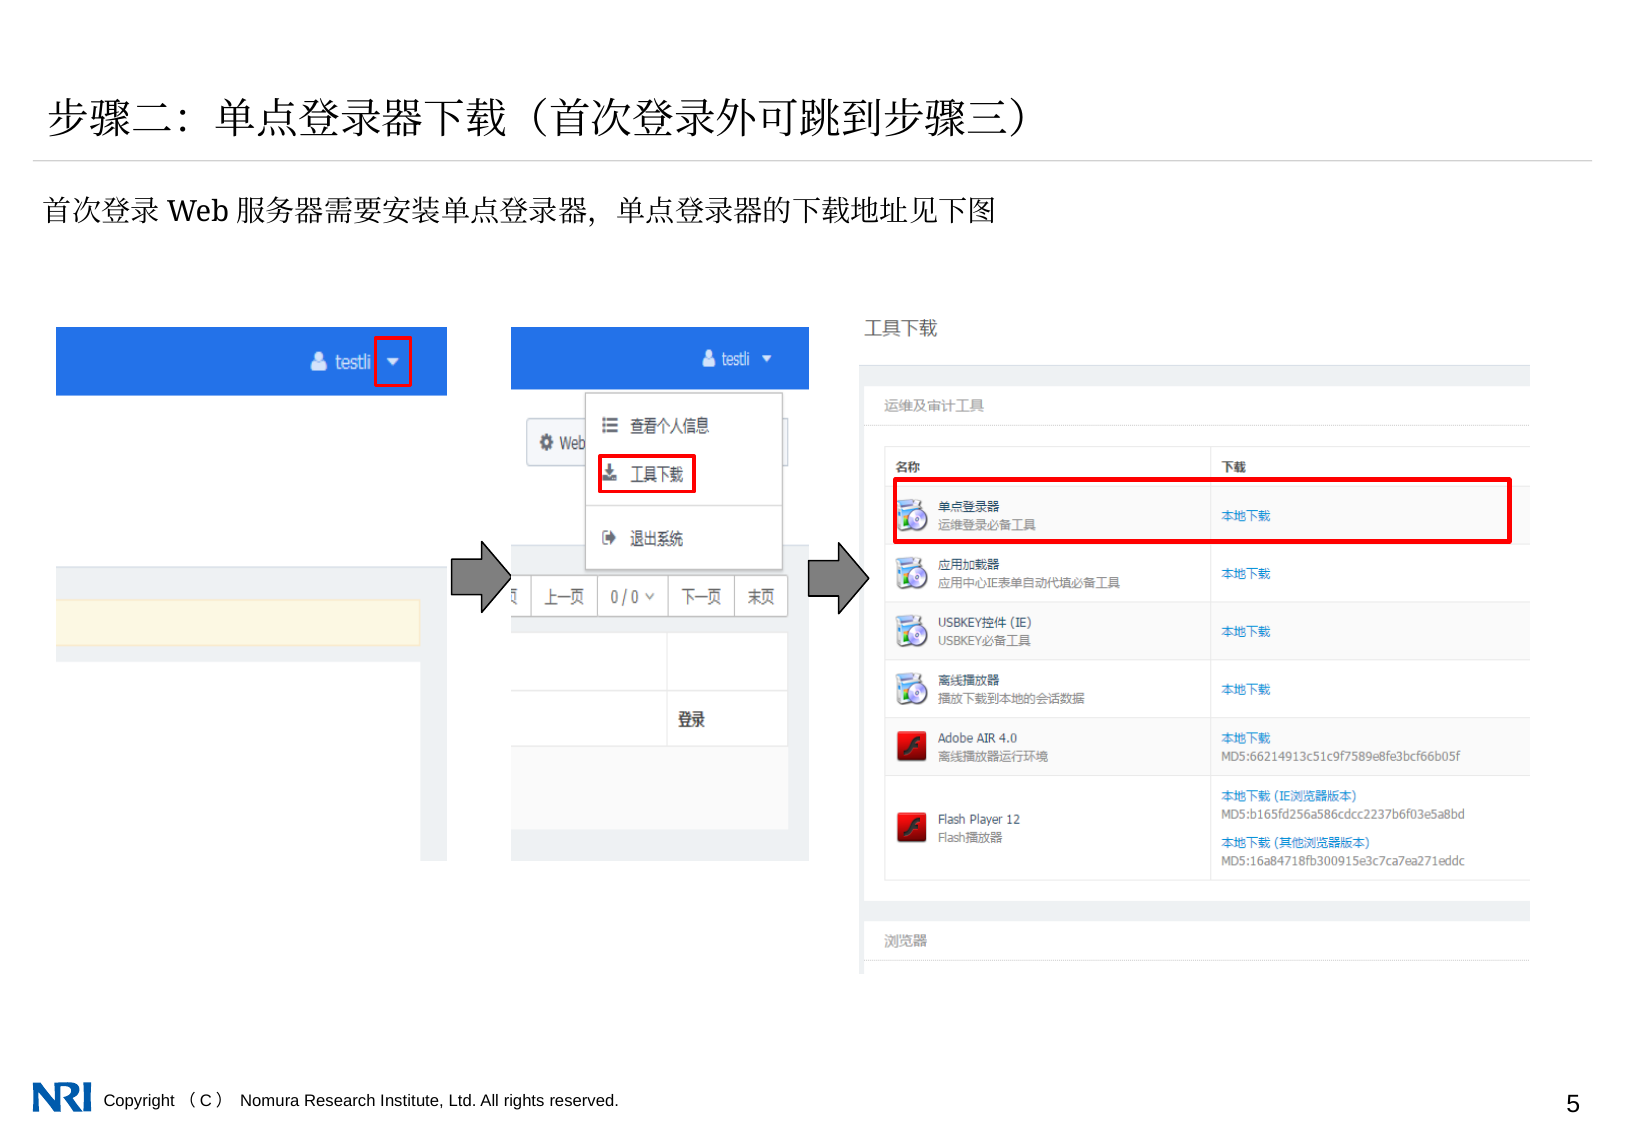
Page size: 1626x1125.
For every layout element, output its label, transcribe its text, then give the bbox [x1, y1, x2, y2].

picture [56, 327, 447, 861]
text_box 首次登录Web服务器需要安装单点登录器，单点登录器的下载地址见下图 [28, 184, 1096, 270]
picture [511, 327, 809, 861]
list 步骤二：单点登录器下载（首次登录外可跳到步骤三） [32, 90, 1593, 149]
text_box [813, 540, 854, 616]
picture [859, 303, 1530, 974]
text_box [451, 539, 506, 615]
